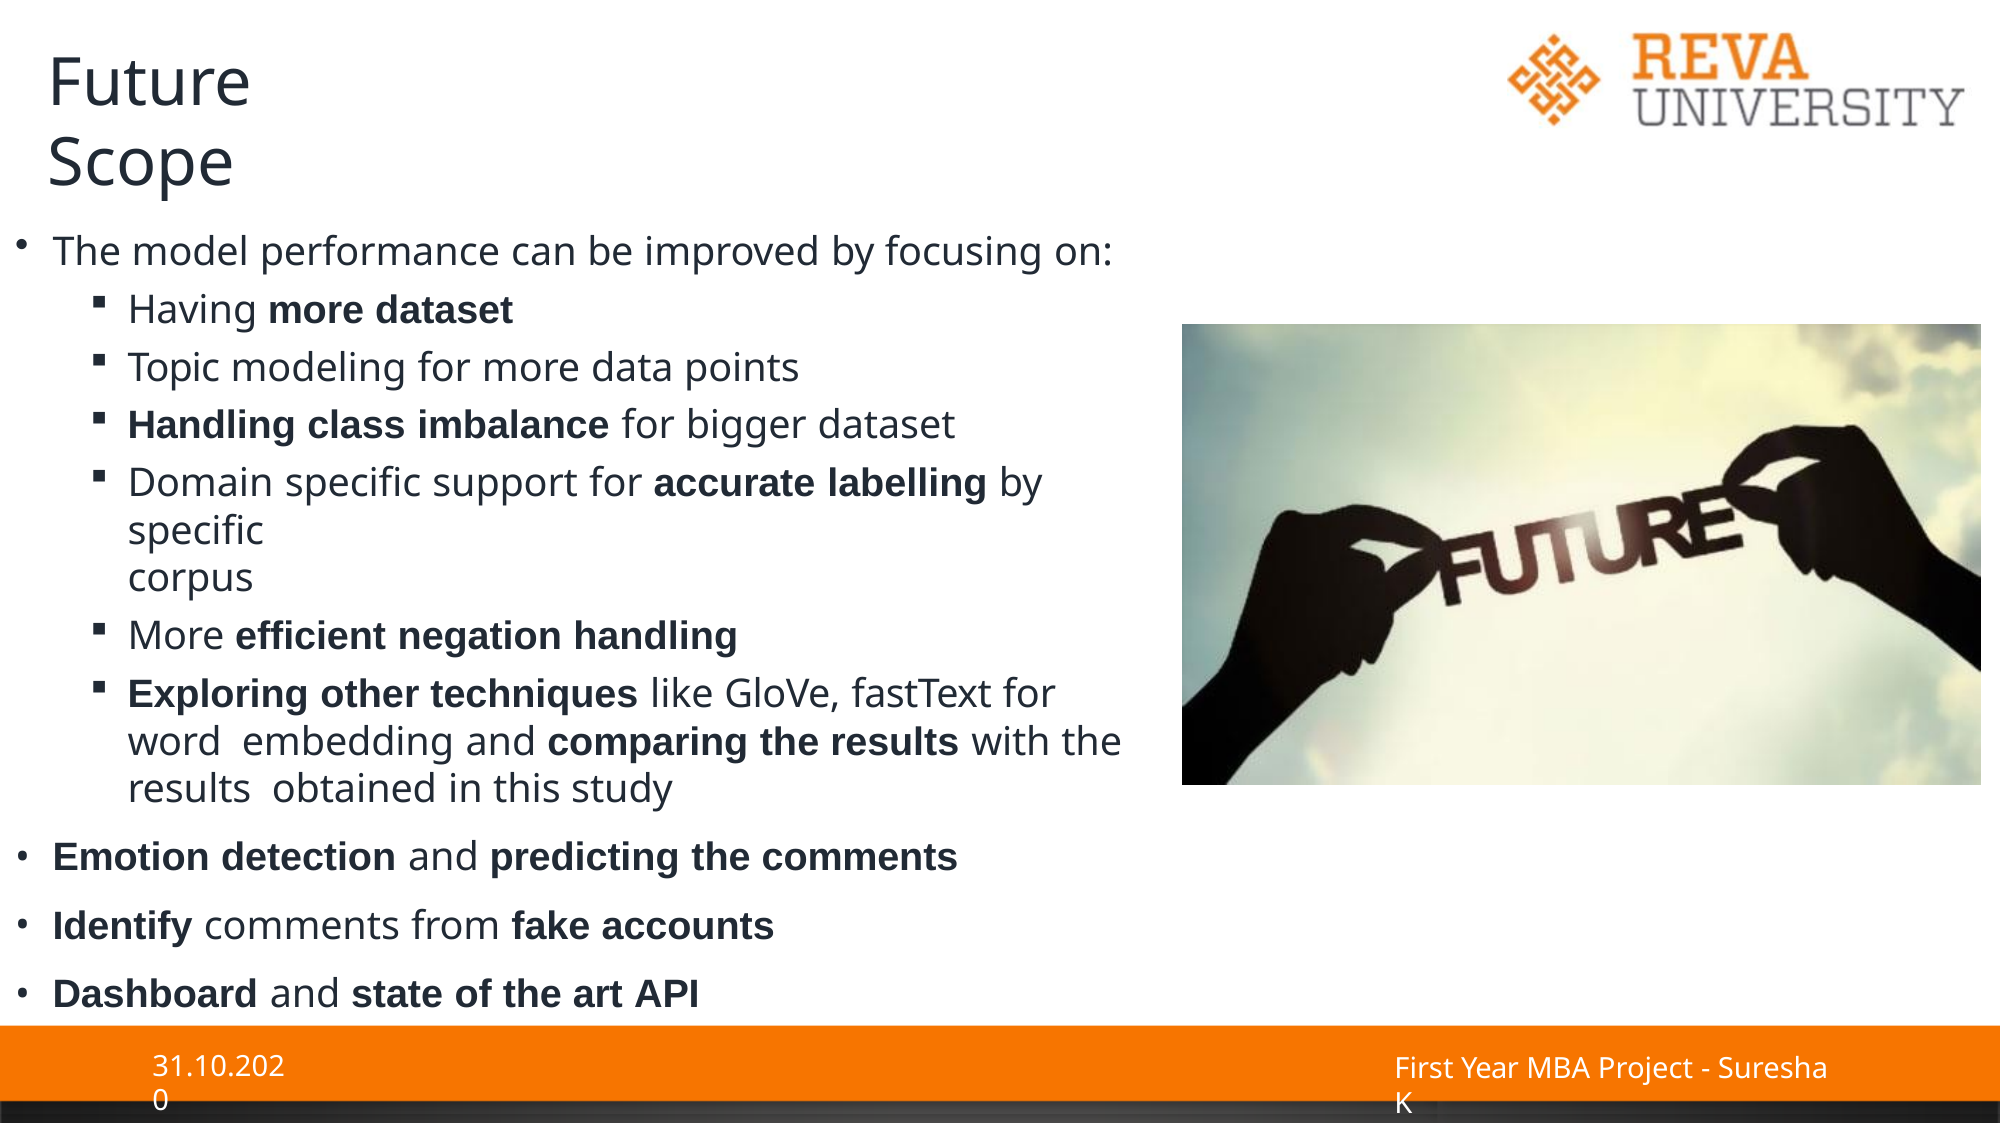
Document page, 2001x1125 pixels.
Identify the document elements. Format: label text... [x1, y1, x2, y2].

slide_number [150, 1047, 301, 1125]
title Future Scope [45, 36, 451, 213]
picture [0, 1013, 2000, 1123]
picture [1182, 323, 1981, 785]
text_box The model performance can be improved by focusing on: Having more dataset Topic modeling for more data points Handling class imbalance for bigger dataset Domain specific support for accurate labelling by specific corpus More efficient negation handling Exploring other techniques like GloVe, fastText for word embedding and comparing the results with the results obtained in this study Emotion detection and predicting the comments Identify comments from fake accounts Dashboard and state of the art API [12, 213, 1153, 1016]
picture [1507, 15, 1988, 144]
footer First Year MBA Project - Suresha K [1392, 1050, 1850, 1125]
